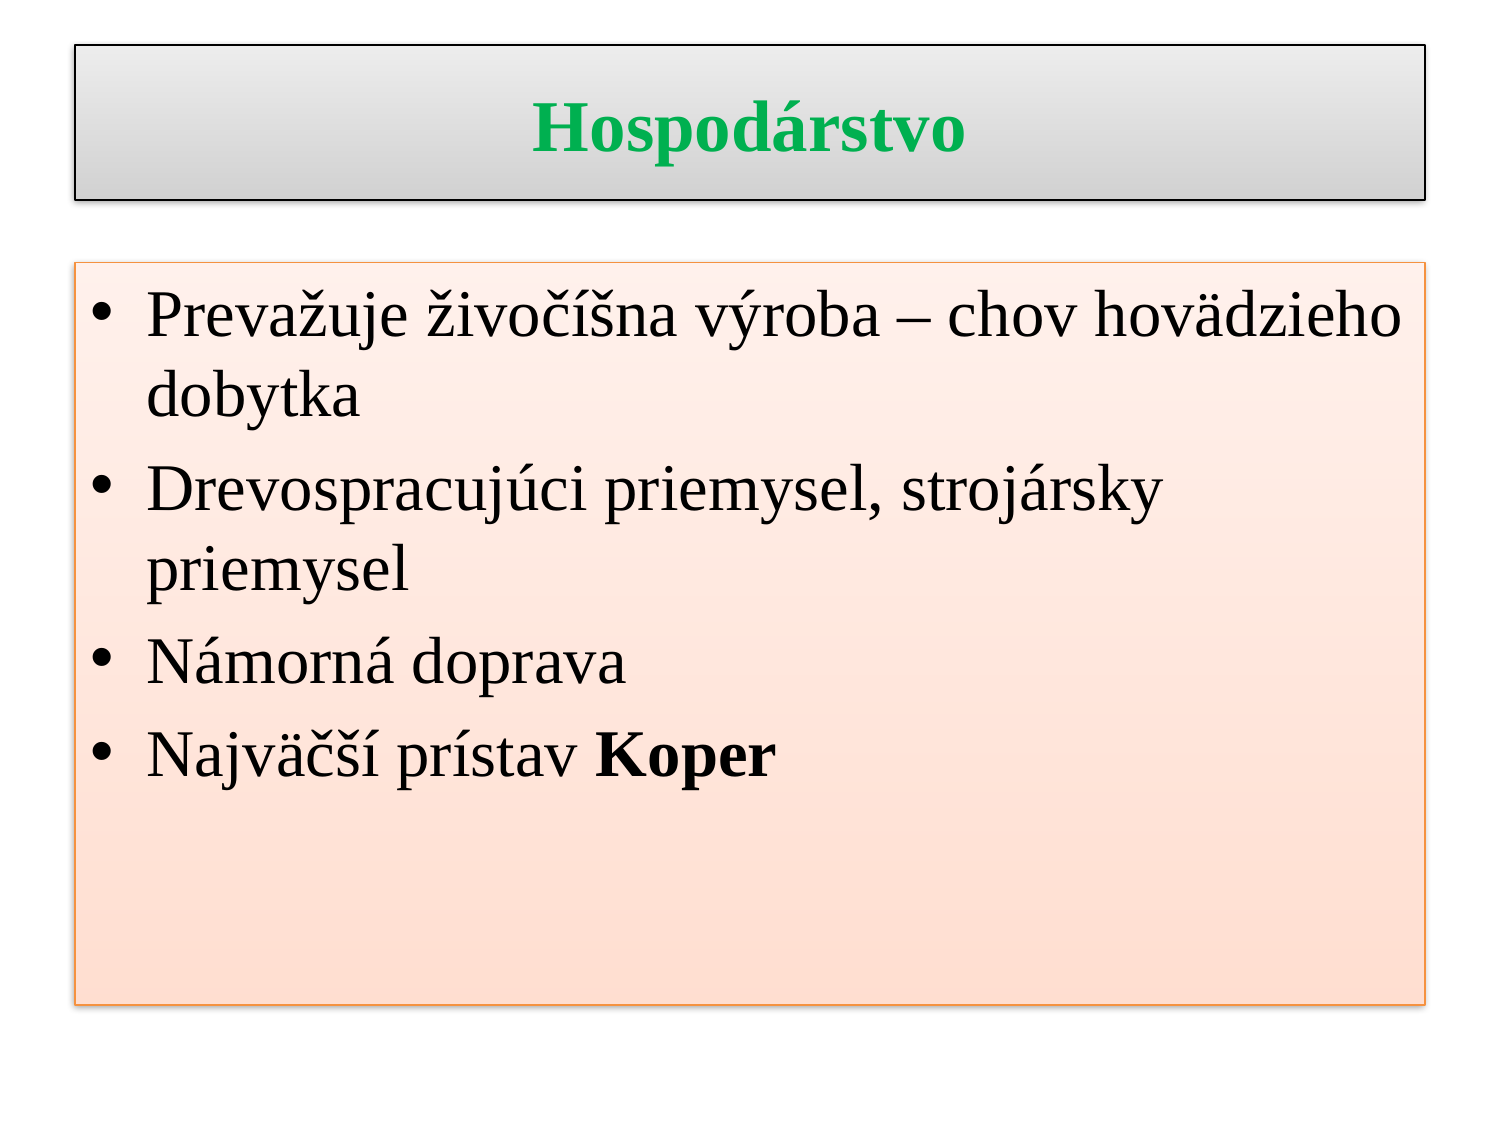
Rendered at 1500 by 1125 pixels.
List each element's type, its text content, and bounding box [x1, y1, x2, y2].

list Prevažuje živočíšna výroba – chov hovädzieho dobytka Drevospracujúci priemysel, strojársky priemysel Námorná doprava Najväčší prístav Koper [74, 262, 1426, 1006]
title Hospodárstvo [74, 44, 1426, 201]
